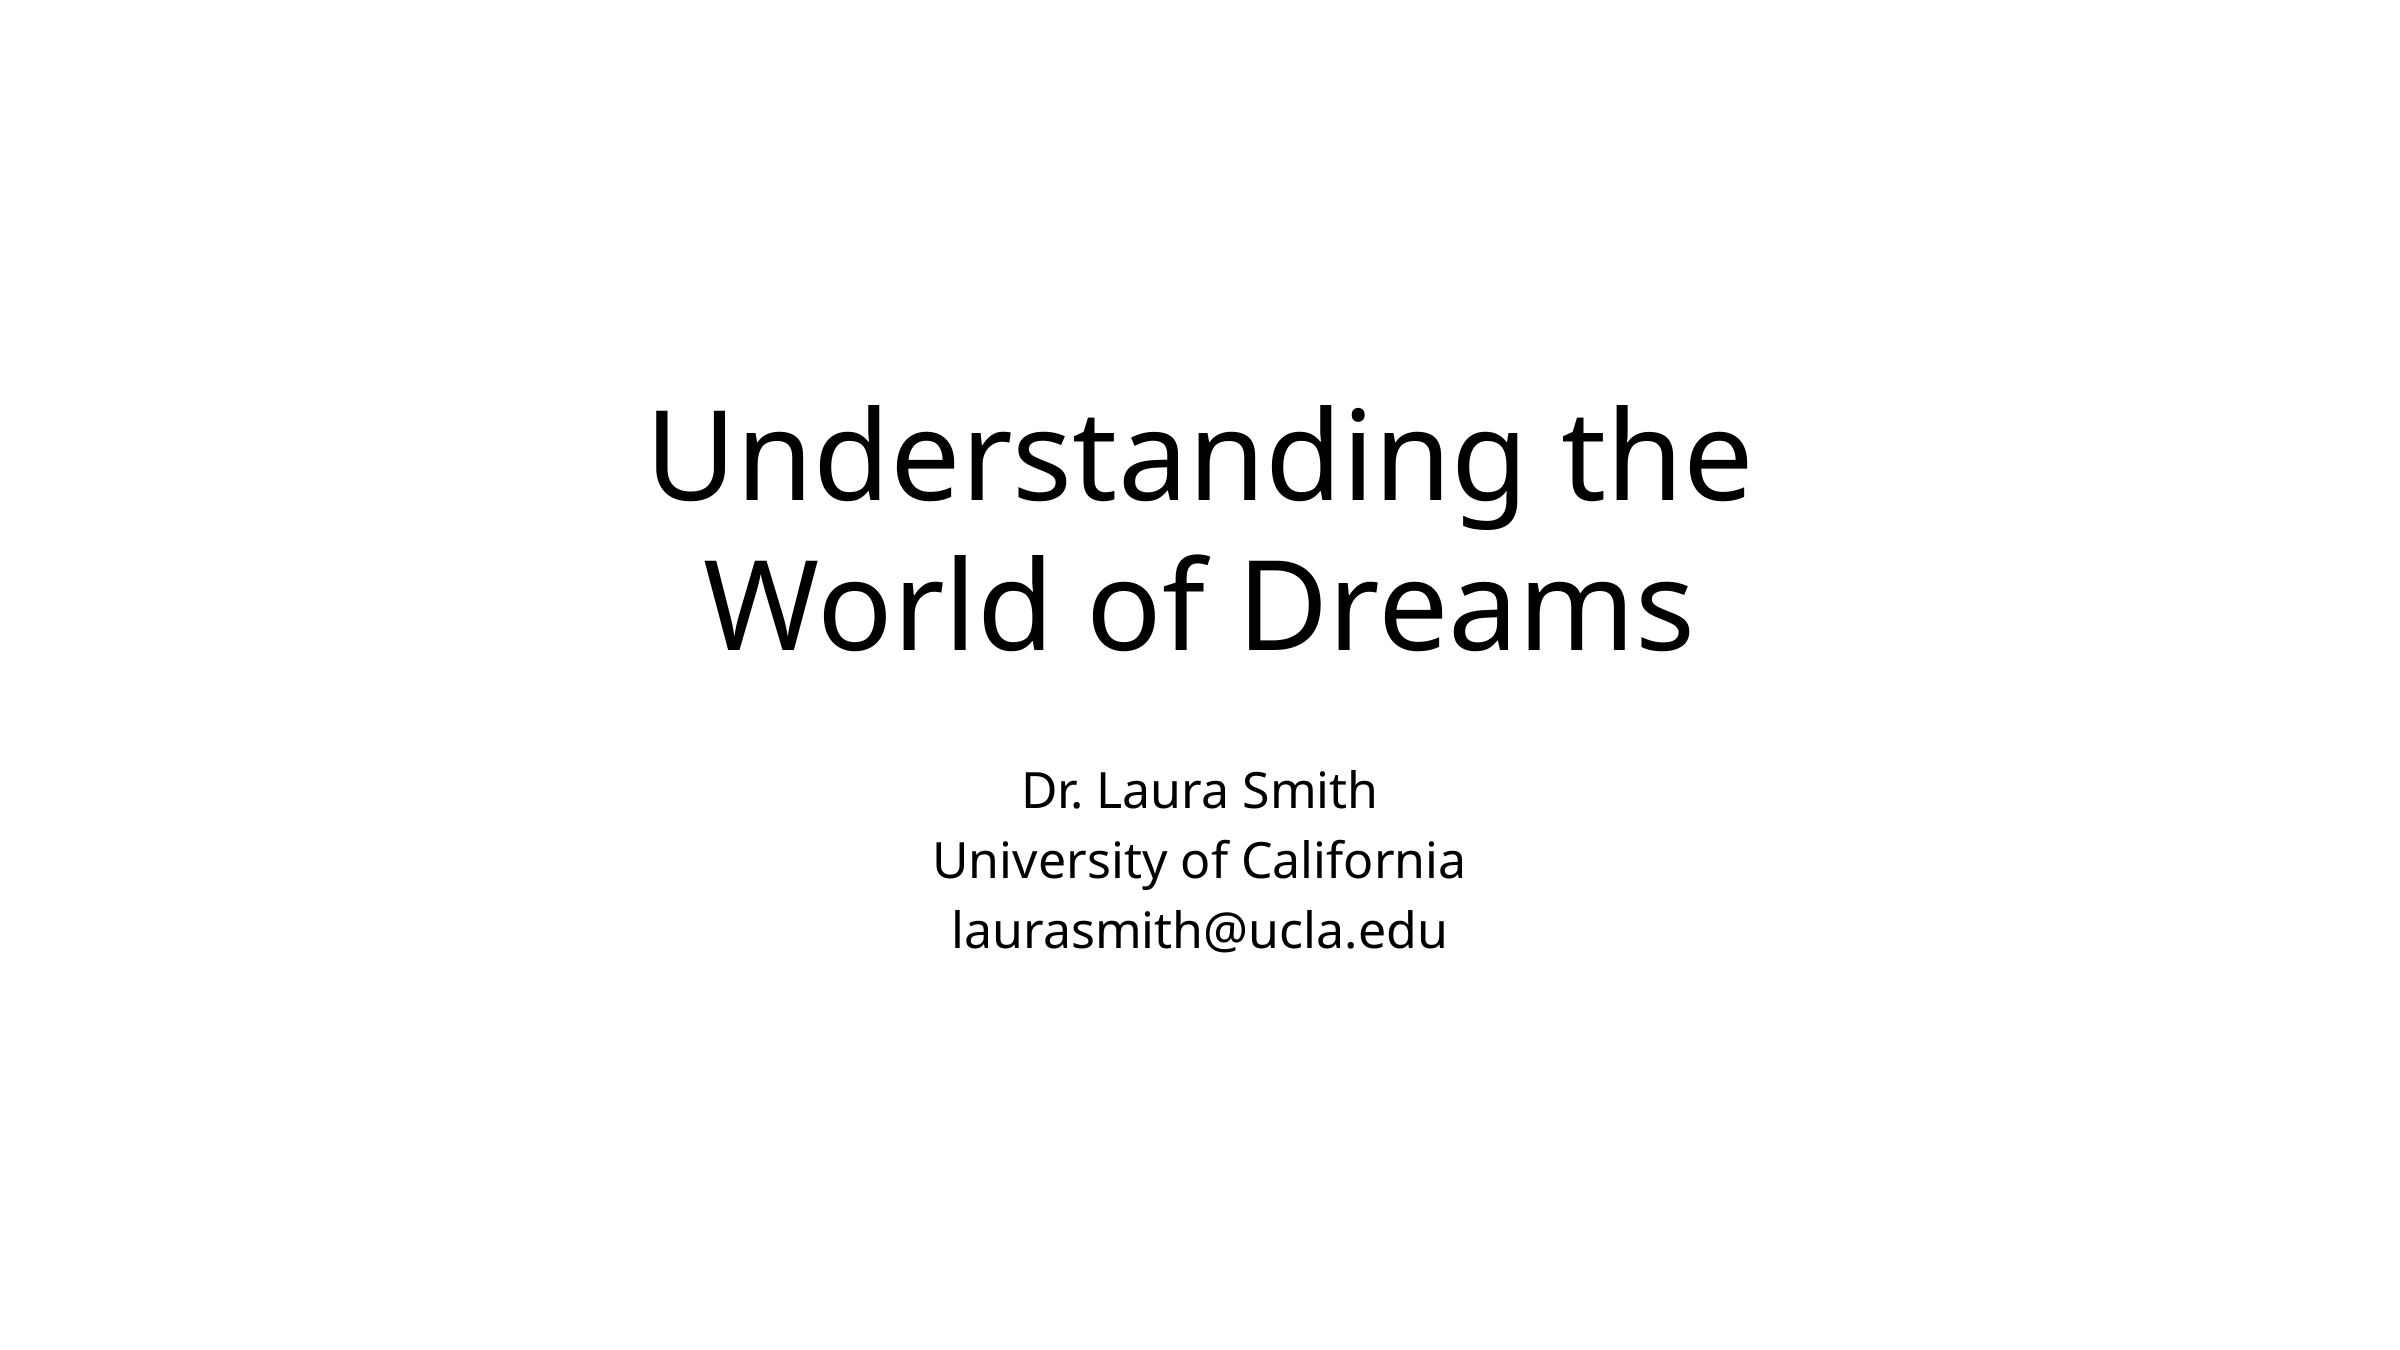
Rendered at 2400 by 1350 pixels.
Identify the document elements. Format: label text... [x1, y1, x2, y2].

subtitle Dr. Laura Smith University of California laurasmith@ucla.edu [450, 750, 1950, 1023]
title Understanding the World of Dreams [450, 329, 1950, 721]
